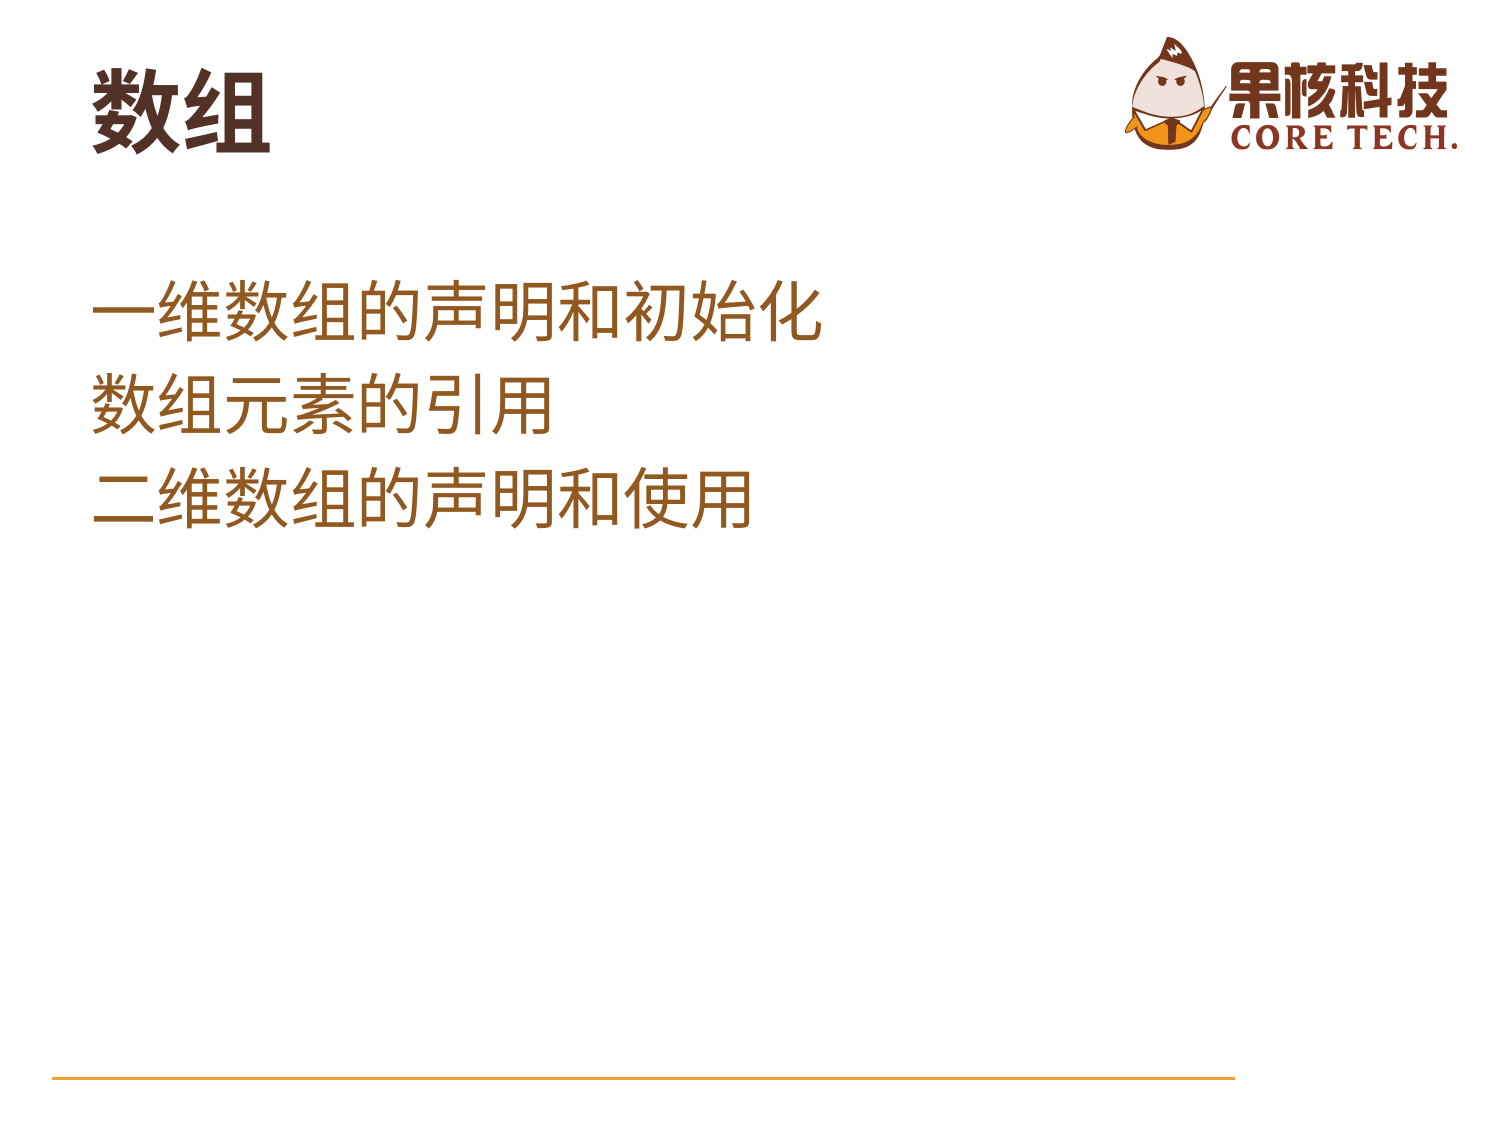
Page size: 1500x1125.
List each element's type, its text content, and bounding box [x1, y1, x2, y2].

title 数组 [74, 44, 1101, 176]
list 一维数组的声明和初始化 数组元素的引用 二维数组的声明和使用 [74, 262, 1426, 1006]
picture [1125, 37, 1457, 150]
